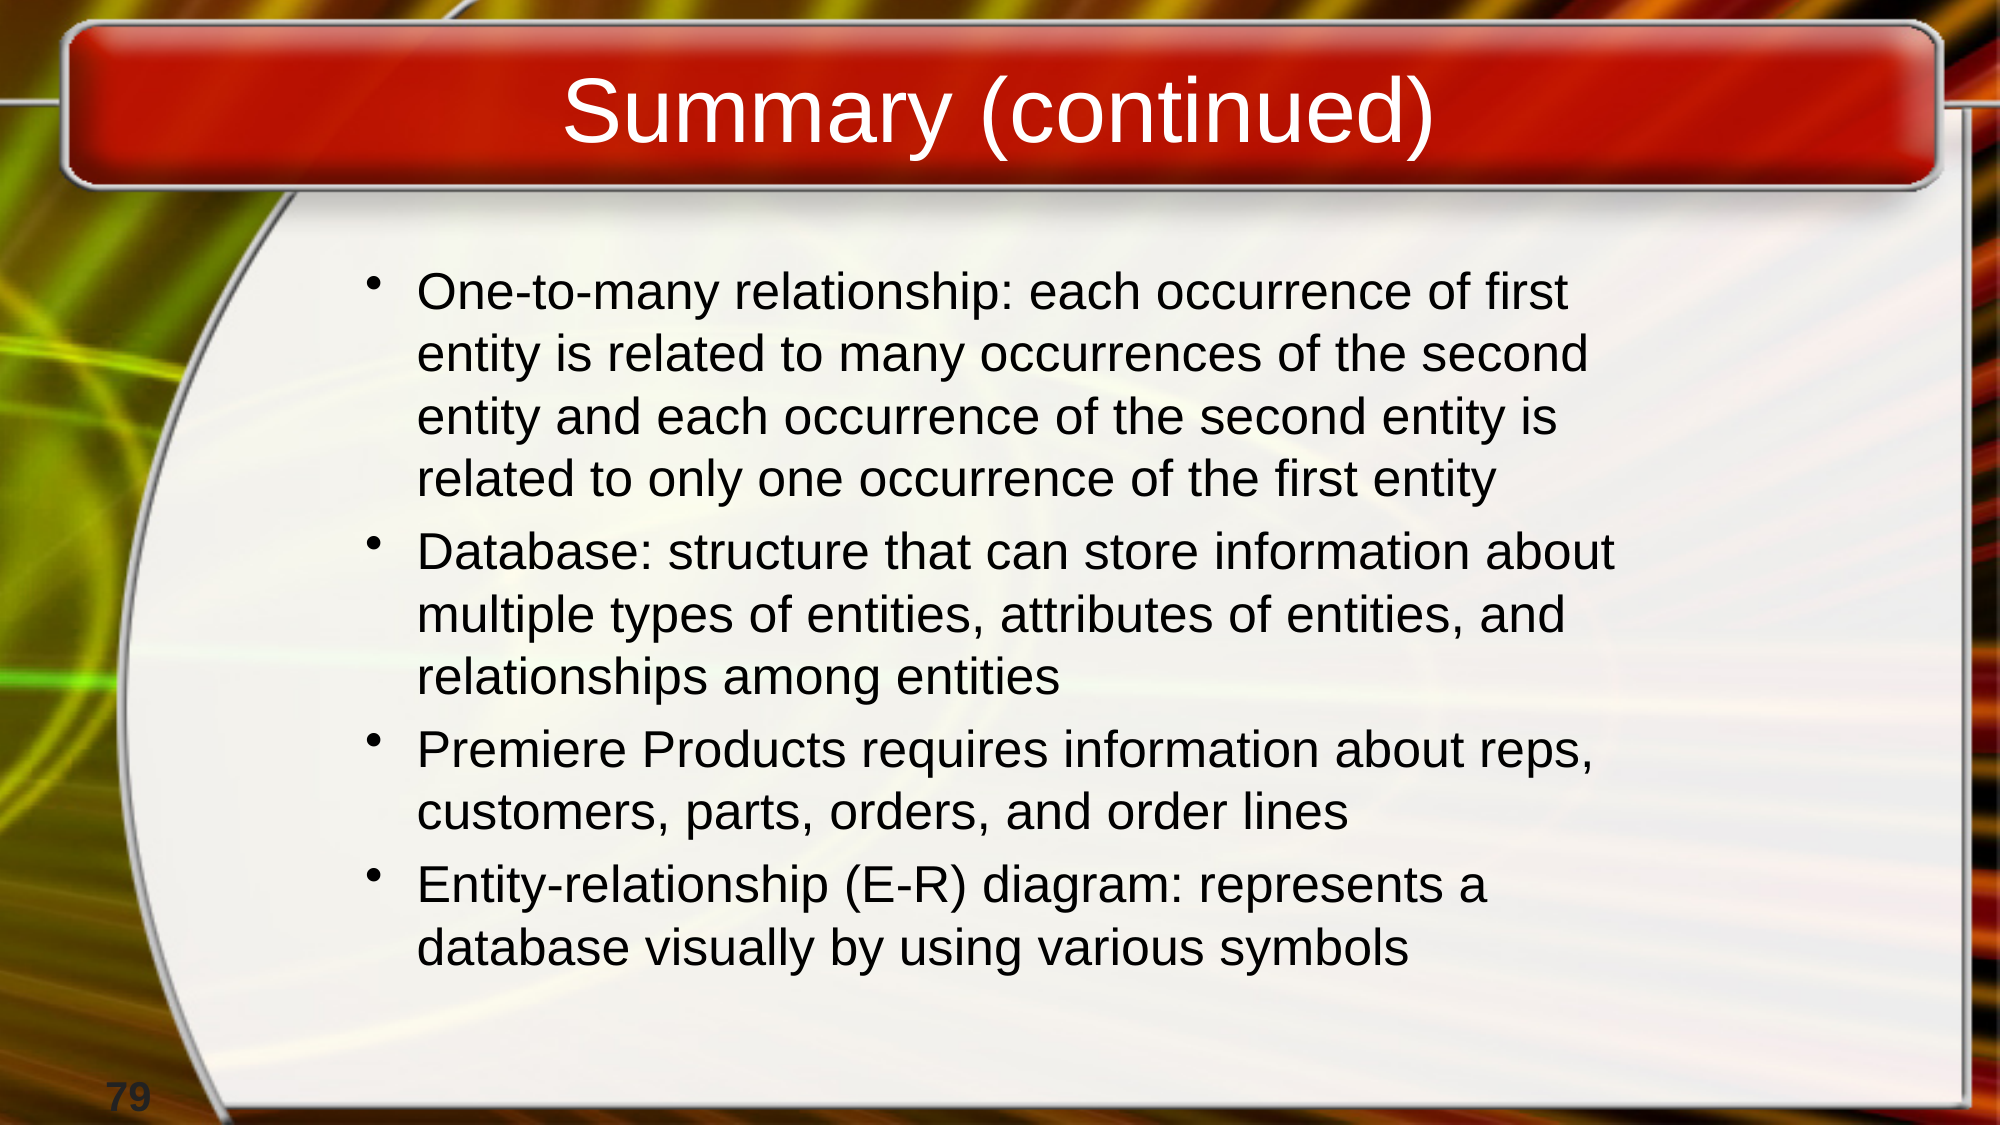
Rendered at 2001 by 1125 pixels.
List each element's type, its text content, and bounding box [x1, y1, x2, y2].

slide_number 79 [0, 1062, 167, 1125]
list One-to-many relationship: each occurrence of first entity is related to many occurrences of the second entity and each occurrence of the second entity is related to only one occurrence of the first entity Database: structure that can store information about multiple types of entities, attributes of entities, and relationships among entities Premiere Products requires information about reps, customers, parts, orders, and order lines Entity-relationship (E-R) diagram: represents a database visually by using various symbols [350, 249, 1675, 1000]
picture [0, 0, 2000, 1125]
title Summary (continued) [66, 24, 1934, 188]
